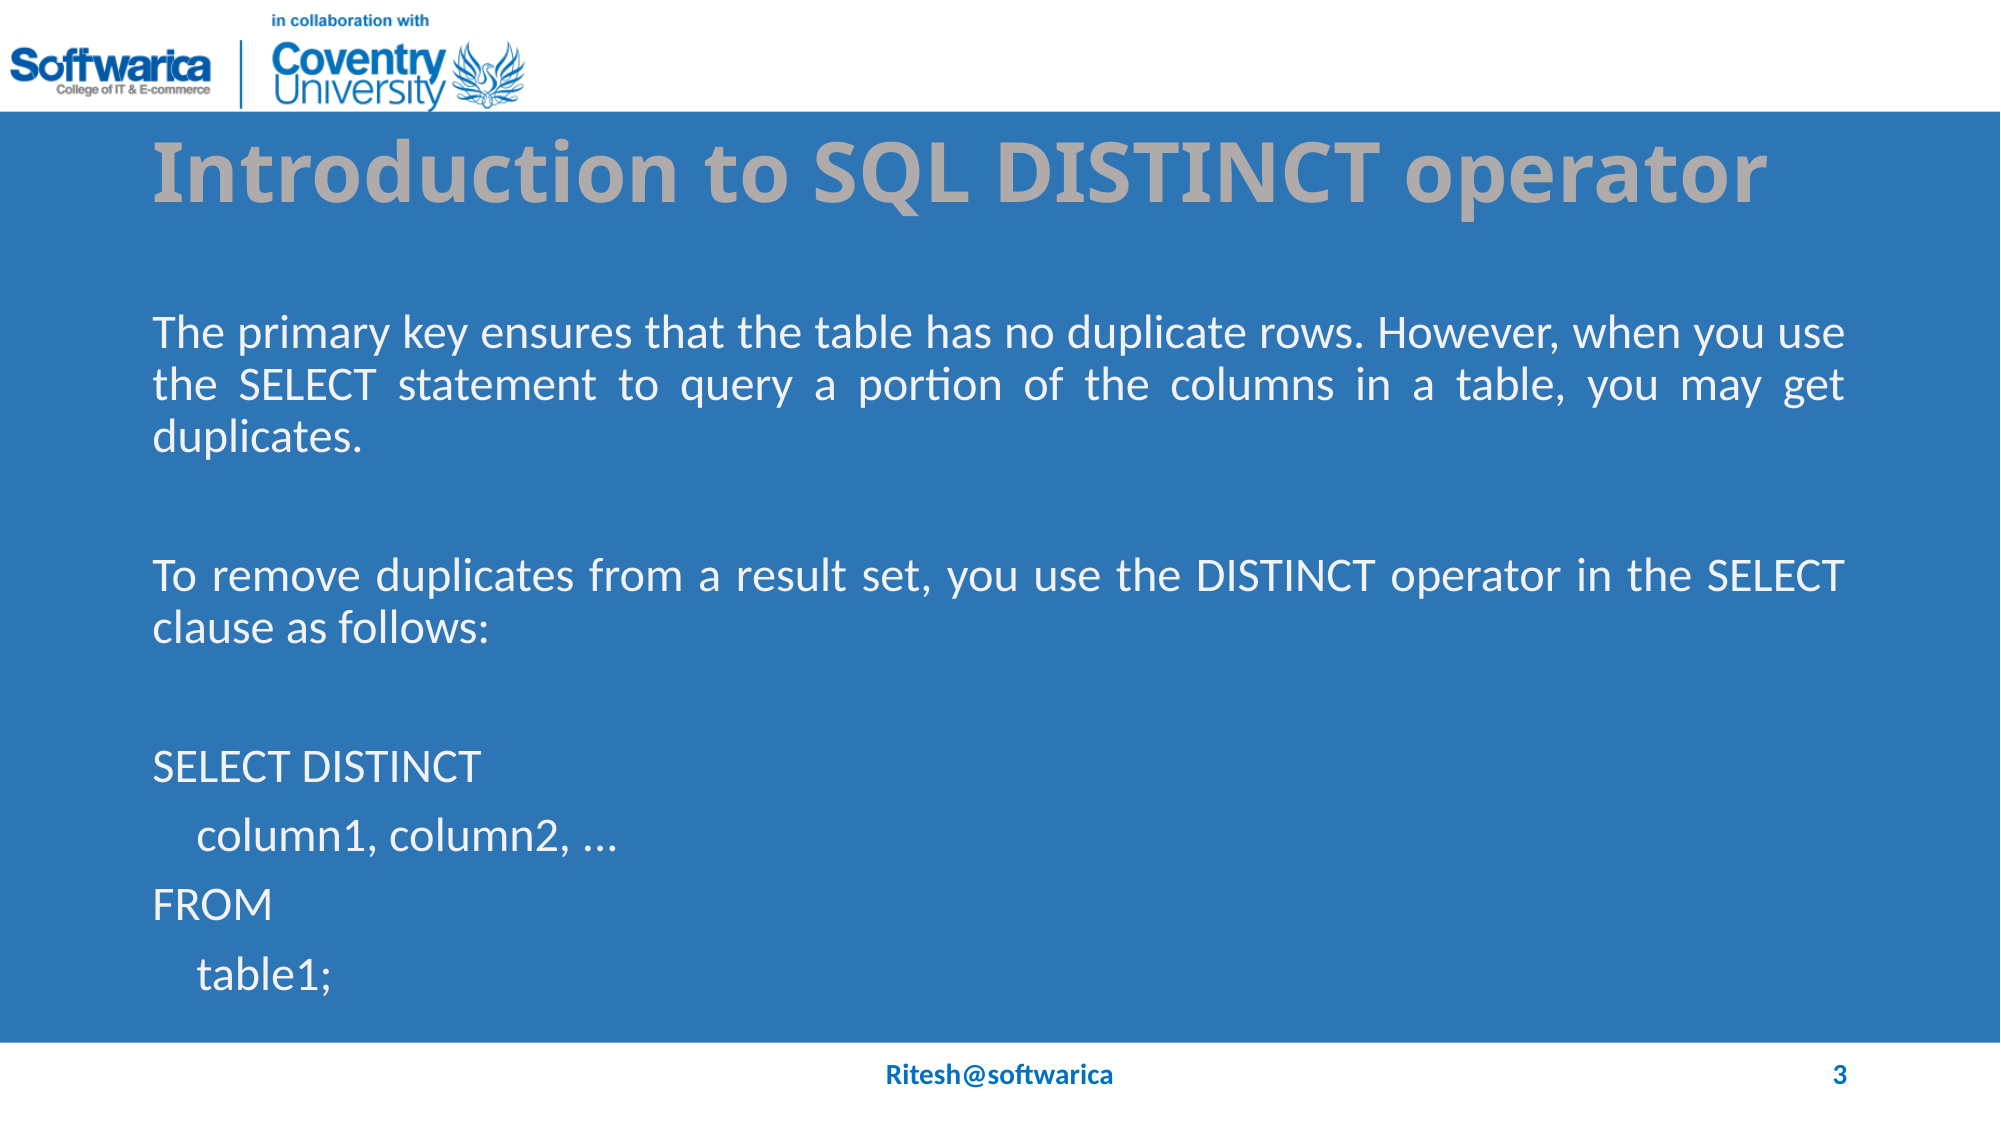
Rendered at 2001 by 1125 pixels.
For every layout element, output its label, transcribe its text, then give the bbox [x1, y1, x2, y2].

slide_number 3 [1412, 1042, 1863, 1103]
list The primary key ensures that the table has no duplicate rows. However, when you use the SELECT statement to query a portion of the columns in a table, you may get duplicates. To remove duplicates from a result set, you use the DISTINCT operator in the SELECT clause as follows: SELECT DISTINCT column1, column2, ... FROM table1; [137, 299, 1863, 1014]
footer Ritesh@softwarica [662, 1042, 1338, 1103]
title Introduction to SQL DISTINCT operator [137, 111, 1863, 240]
picture [10, 14, 525, 112]
